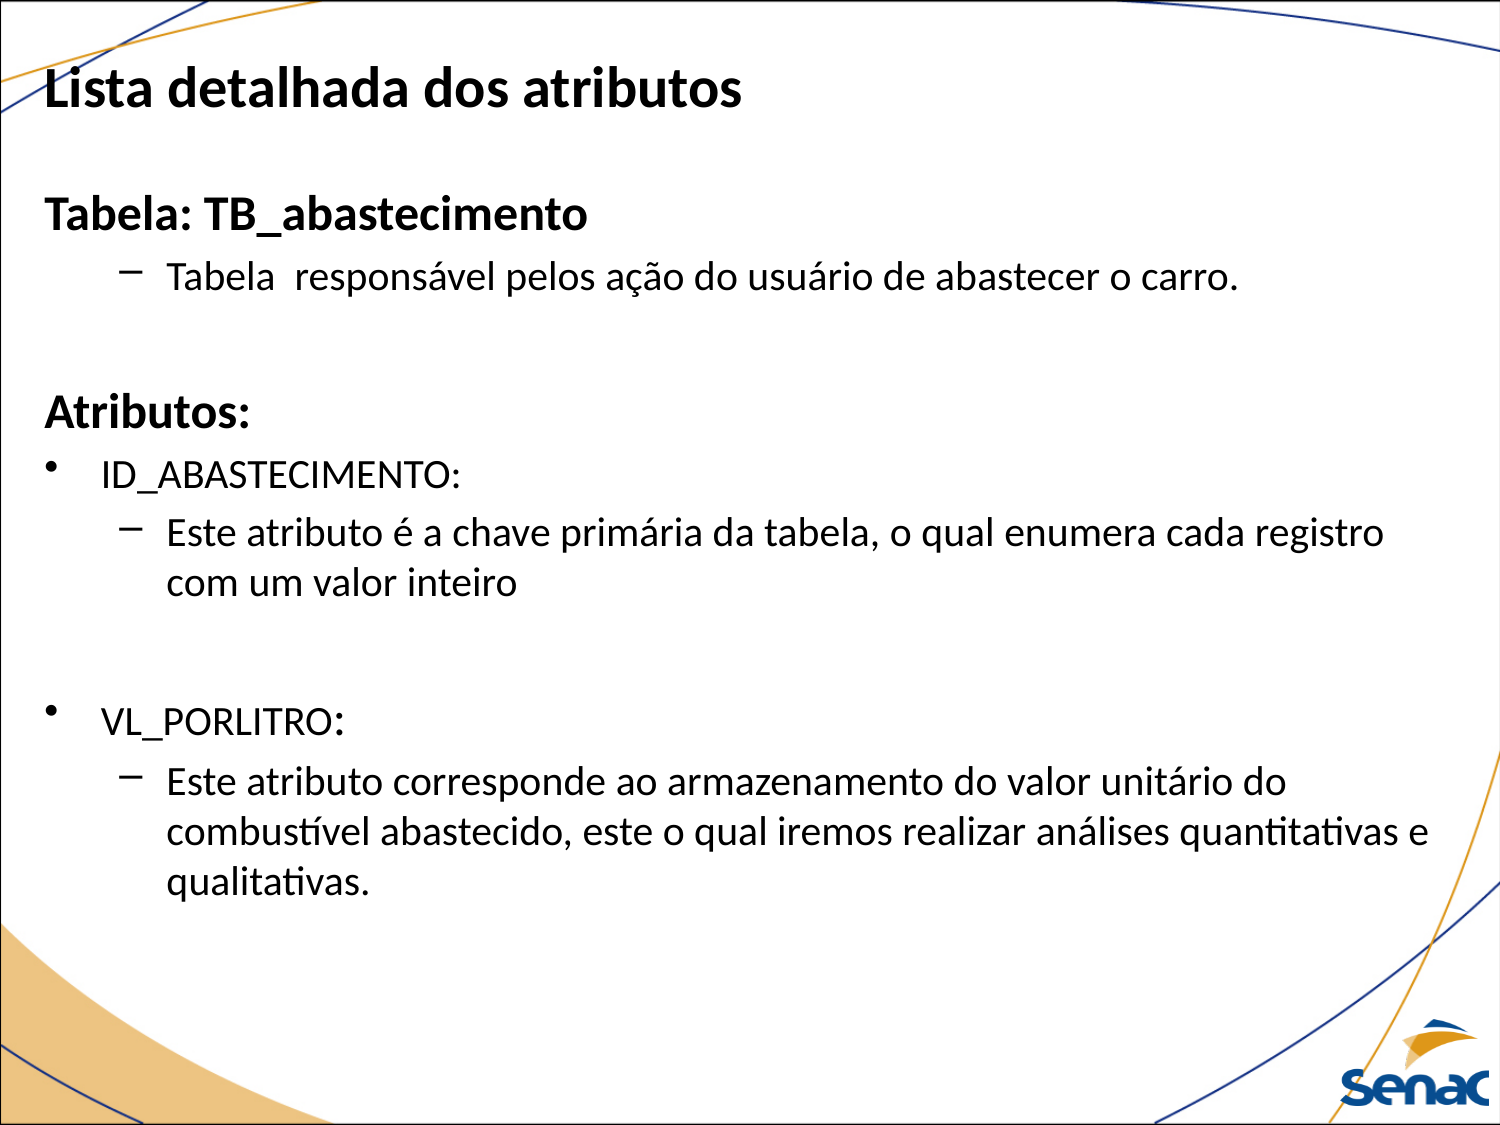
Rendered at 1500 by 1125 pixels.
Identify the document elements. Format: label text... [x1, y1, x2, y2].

title Lista detalhada dos atributos [29, 30, 1471, 138]
picture [0, 0, 1500, 1125]
list Tabela: TB_abastecimento Tabela responsável pelos ação do usuário de abastecer o carro. Atributos: ID_ABASTECIMENTO: Este atributo é a chave primária da tabela, o qual enumera cada registro com um valor inteiro VL_PORLITRO: Este atributo corresponde ao armazenamento do valor unitário do combustível abastecido, este o qual iremos realizar análises quantitativas e qualitativas. [29, 172, 1471, 1094]
